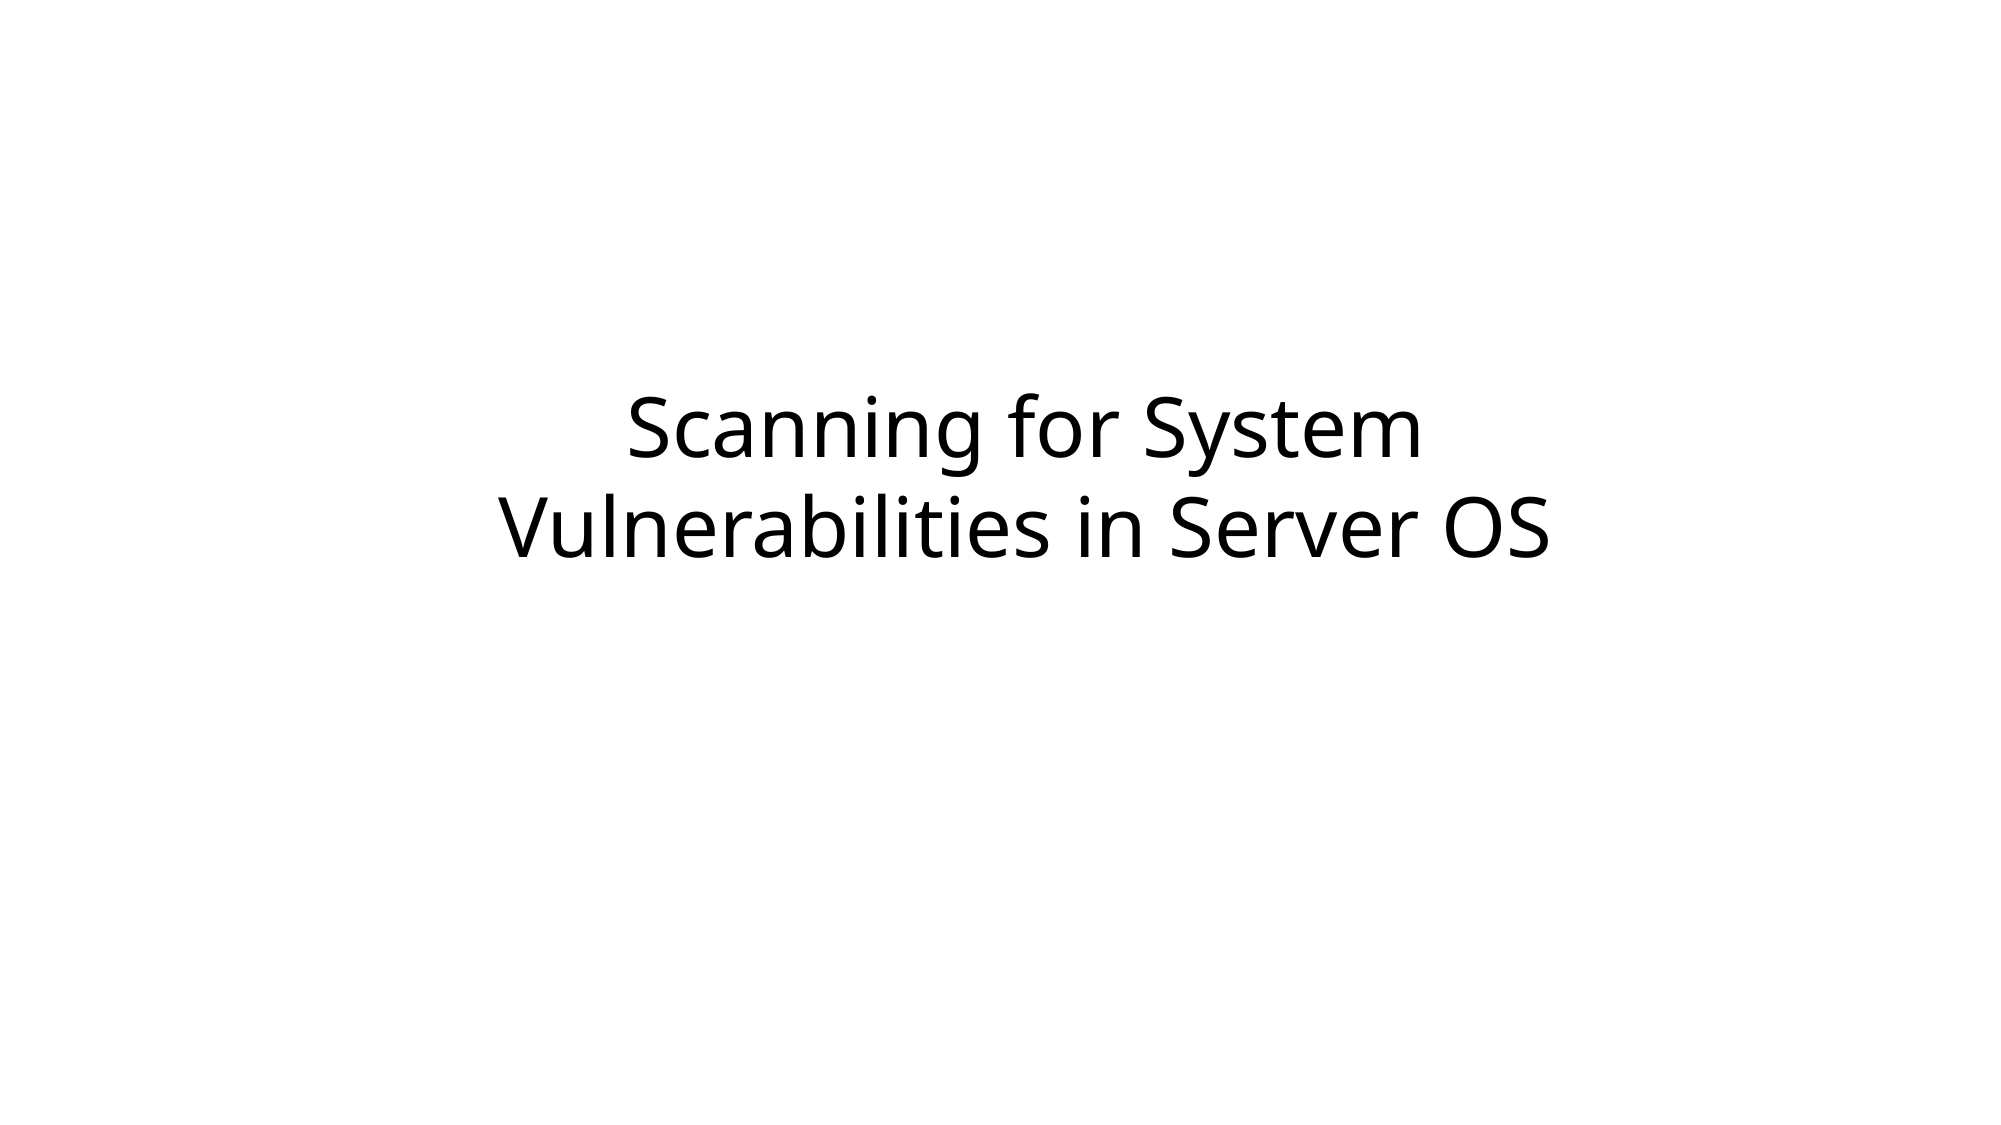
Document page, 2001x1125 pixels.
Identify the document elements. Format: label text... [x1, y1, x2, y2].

subtitle Scanning for System Vulnerabilities in Server OS [401, 366, 1651, 842]
